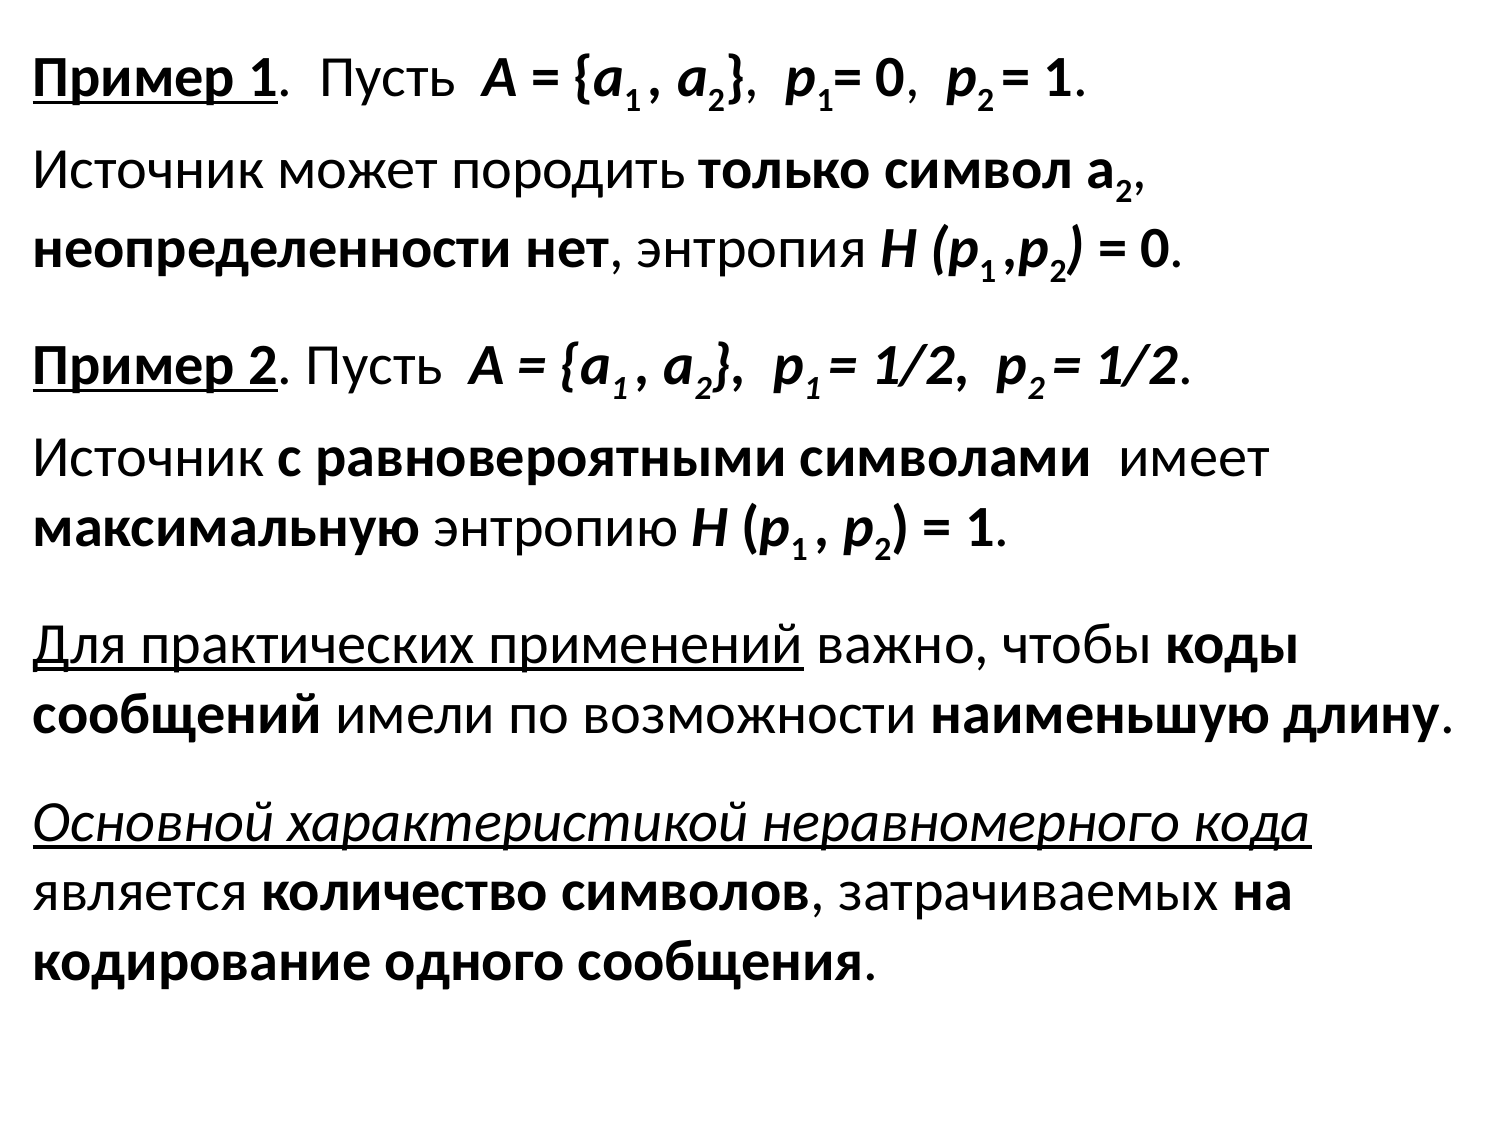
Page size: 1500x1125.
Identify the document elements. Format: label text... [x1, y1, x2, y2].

list Пример 1. Пусть А = {a1 , a2}, p1= 0, p2 = 1. Источник может породить только символ a2, неопределенности нет, энтропия H (p1 ,p2) = 0. Пример 2. Пусть А = {a1 , a2}, p1 = 1/2, p2 = 1/2. Источник с равновероятными символами имеет максимальную энтропию H (p1 , p2) = 1. Для практических применений важно, чтобы коды сообщений имели по возможности наименьшую длину. Основной характеристикой неравномерного кода является количество символов, затрачиваемых на кодирование одного сообщения. [17, 30, 1500, 1108]
